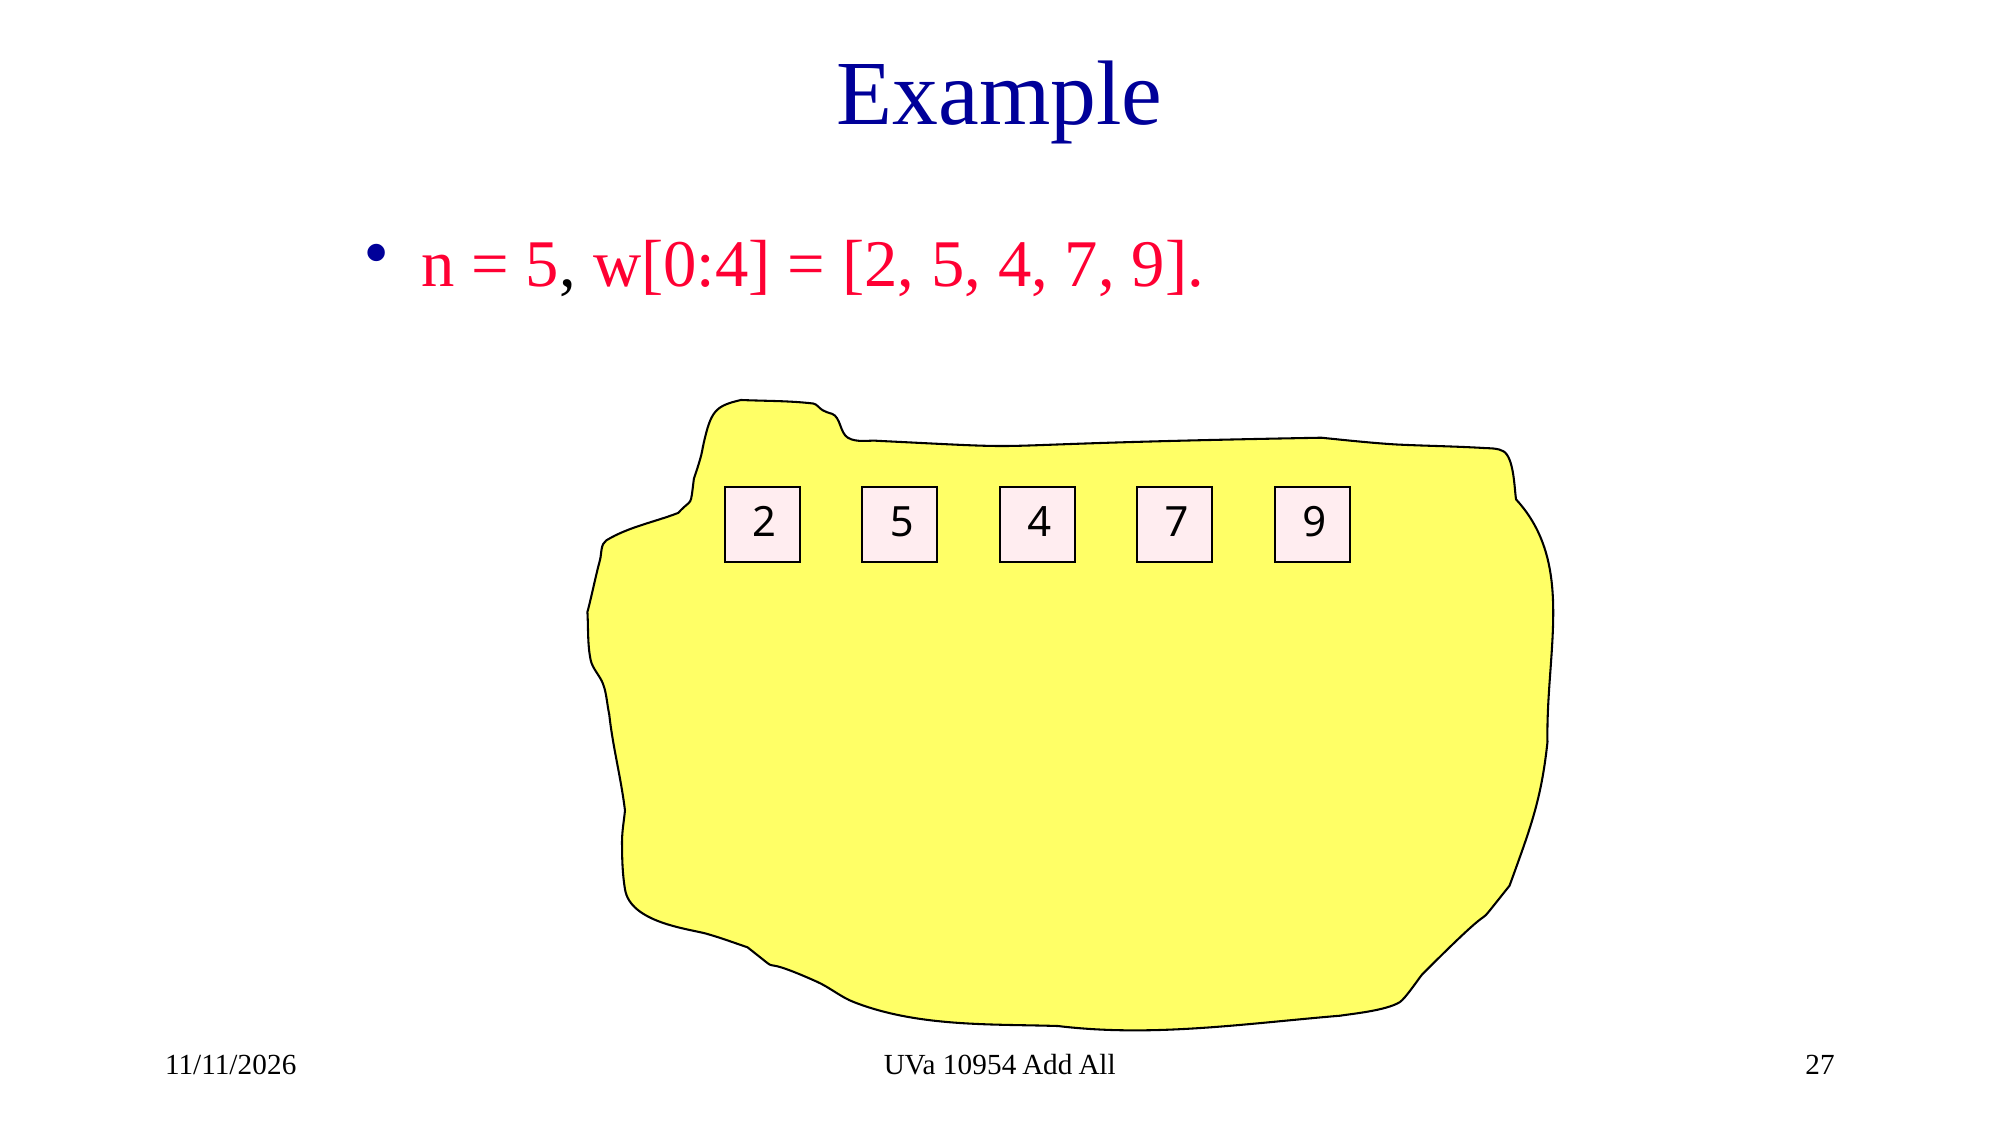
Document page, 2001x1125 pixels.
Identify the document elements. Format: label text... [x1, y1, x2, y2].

text_box 2 [737, 487, 815, 553]
slide_number 27 [1433, 1025, 1850, 1100]
text_box [1137, 487, 1213, 563]
text_box [587, 399, 1554, 1025]
title Example [362, 0, 1638, 175]
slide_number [150, 1025, 567, 1100]
text_box [999, 487, 1075, 563]
text_box 5 [874, 487, 953, 553]
text_box [724, 487, 800, 563]
text_box [862, 487, 938, 563]
list n = 5, w[0:4] = [2, 5, 4, 7, 9]. [350, 212, 1625, 313]
text_box 9 [1287, 487, 1366, 553]
text_box 4 [1012, 487, 1090, 553]
text_box 7 [1149, 487, 1228, 553]
footer UVa 10954 Add All [683, 1025, 1317, 1100]
text_box [1274, 487, 1350, 563]
